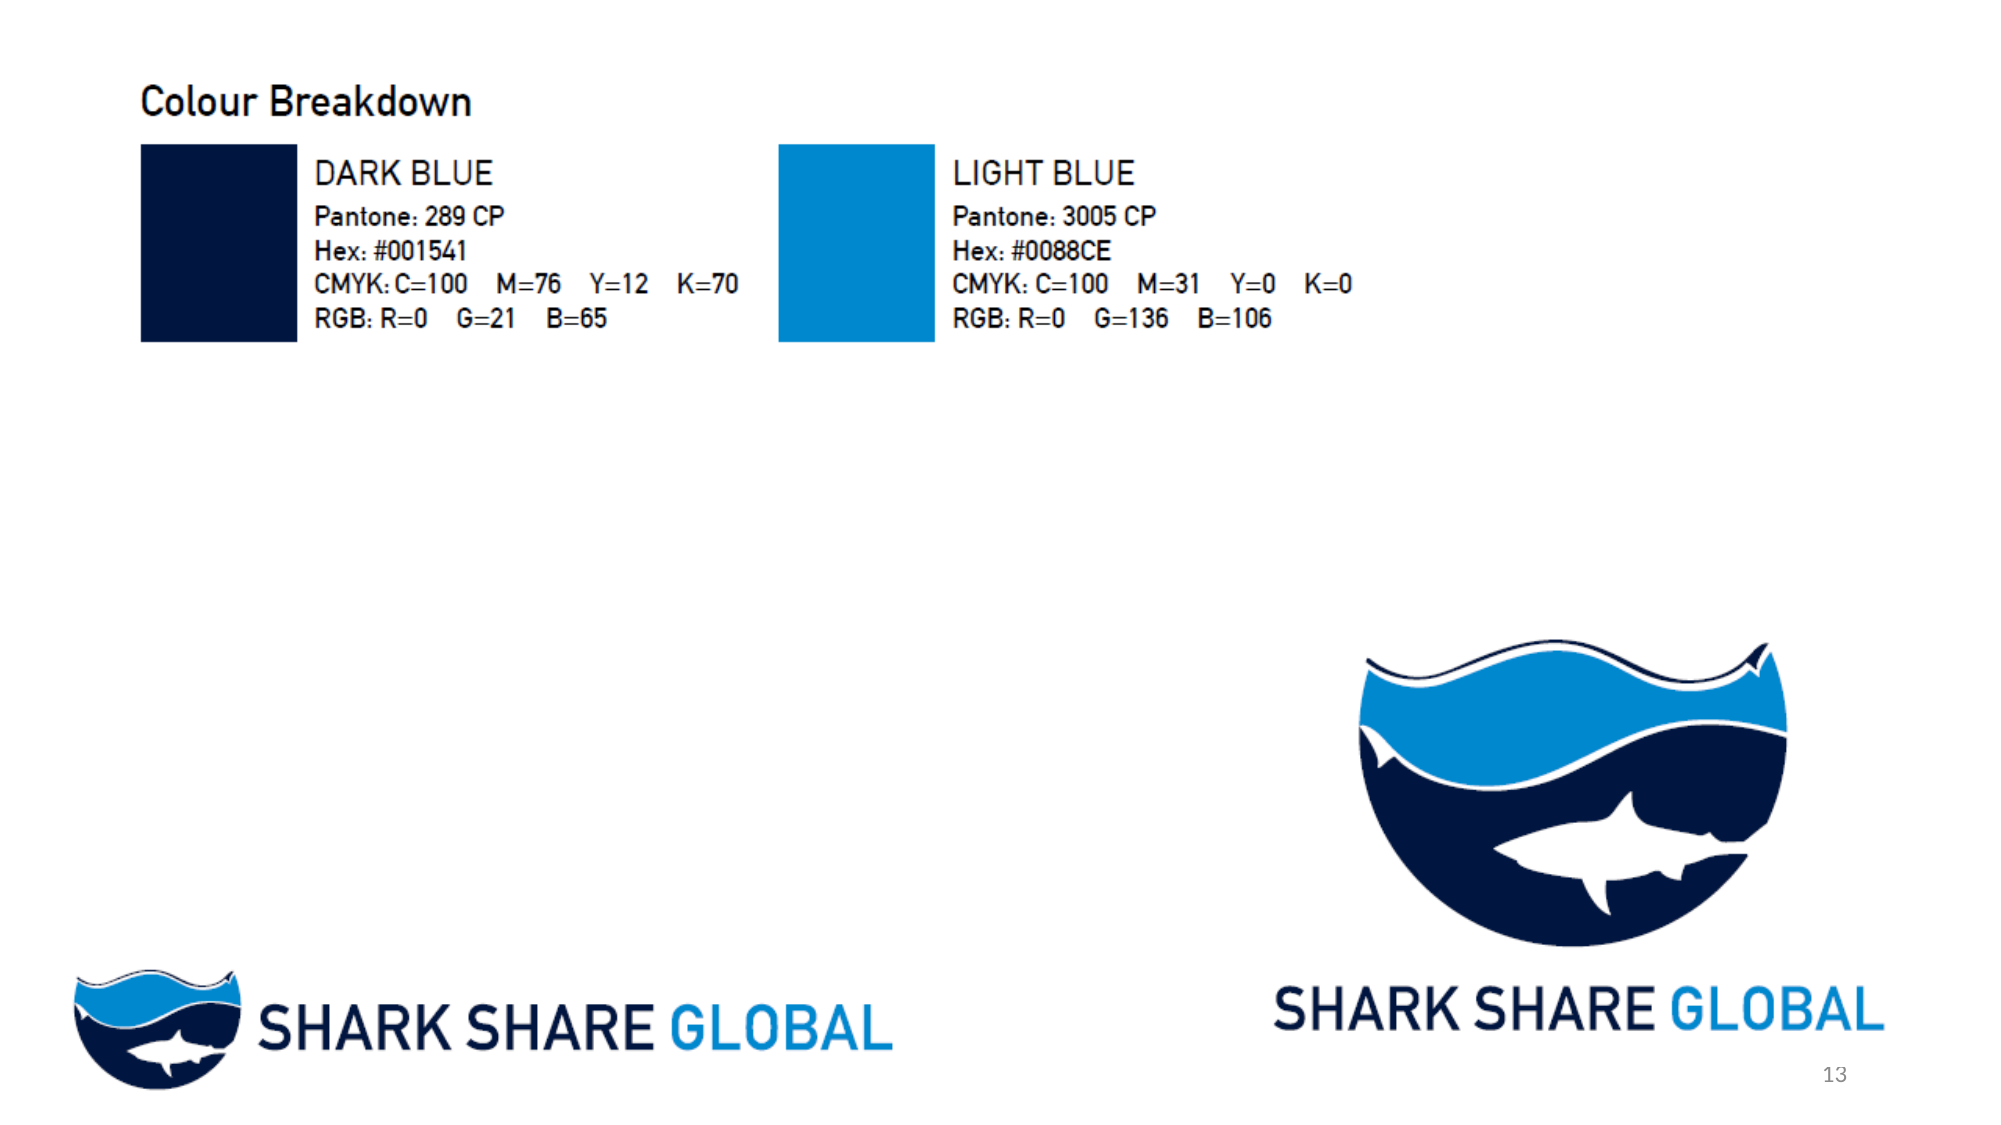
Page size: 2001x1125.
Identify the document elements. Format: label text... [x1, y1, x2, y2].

picture [124, 66, 1426, 391]
picture [1240, 582, 1926, 1067]
picture [56, 942, 913, 1125]
slide_number 13 [1412, 1067, 1863, 1103]
